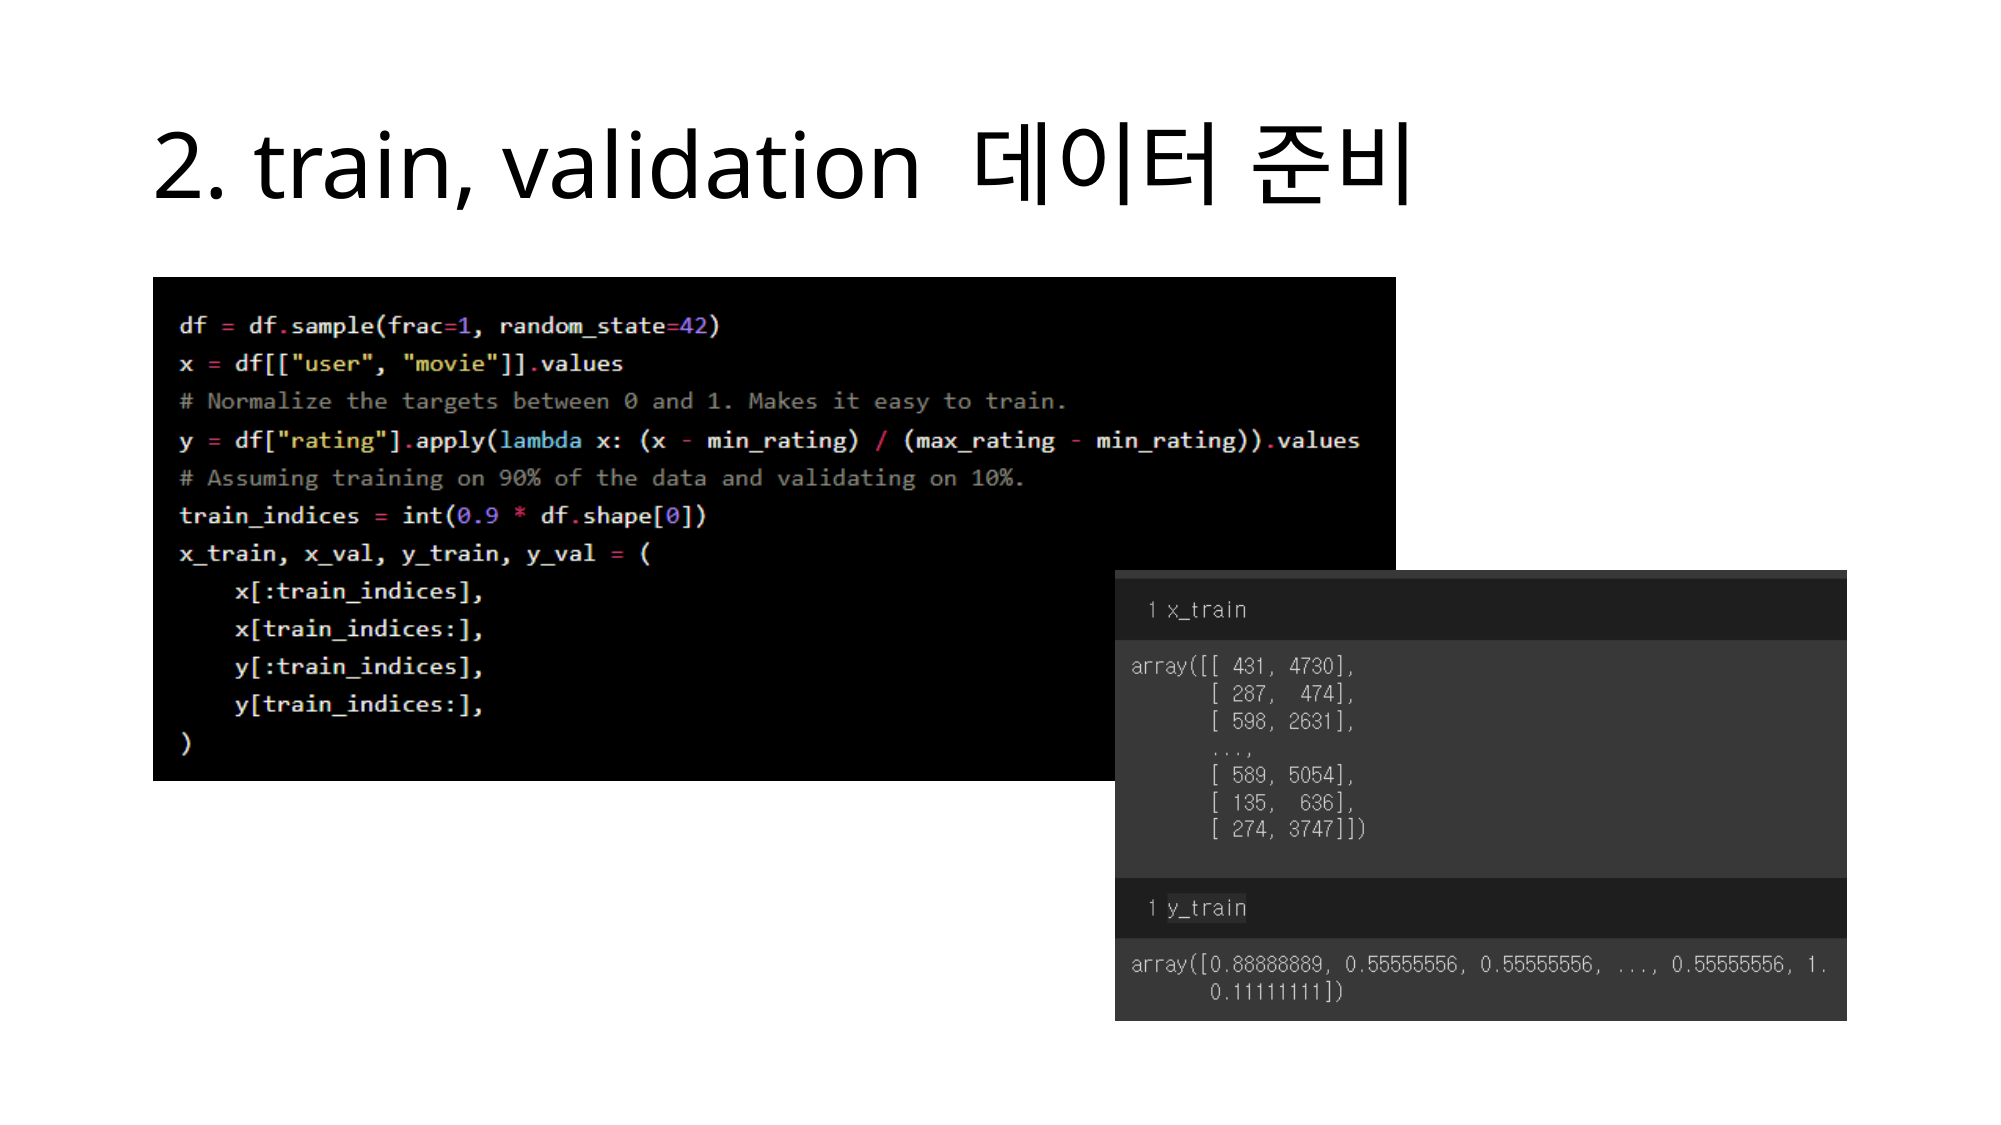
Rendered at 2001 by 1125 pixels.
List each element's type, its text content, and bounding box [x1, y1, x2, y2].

picture [153, 277, 1847, 1021]
title 2. train, validation 데이터 준비 [137, 59, 1863, 278]
